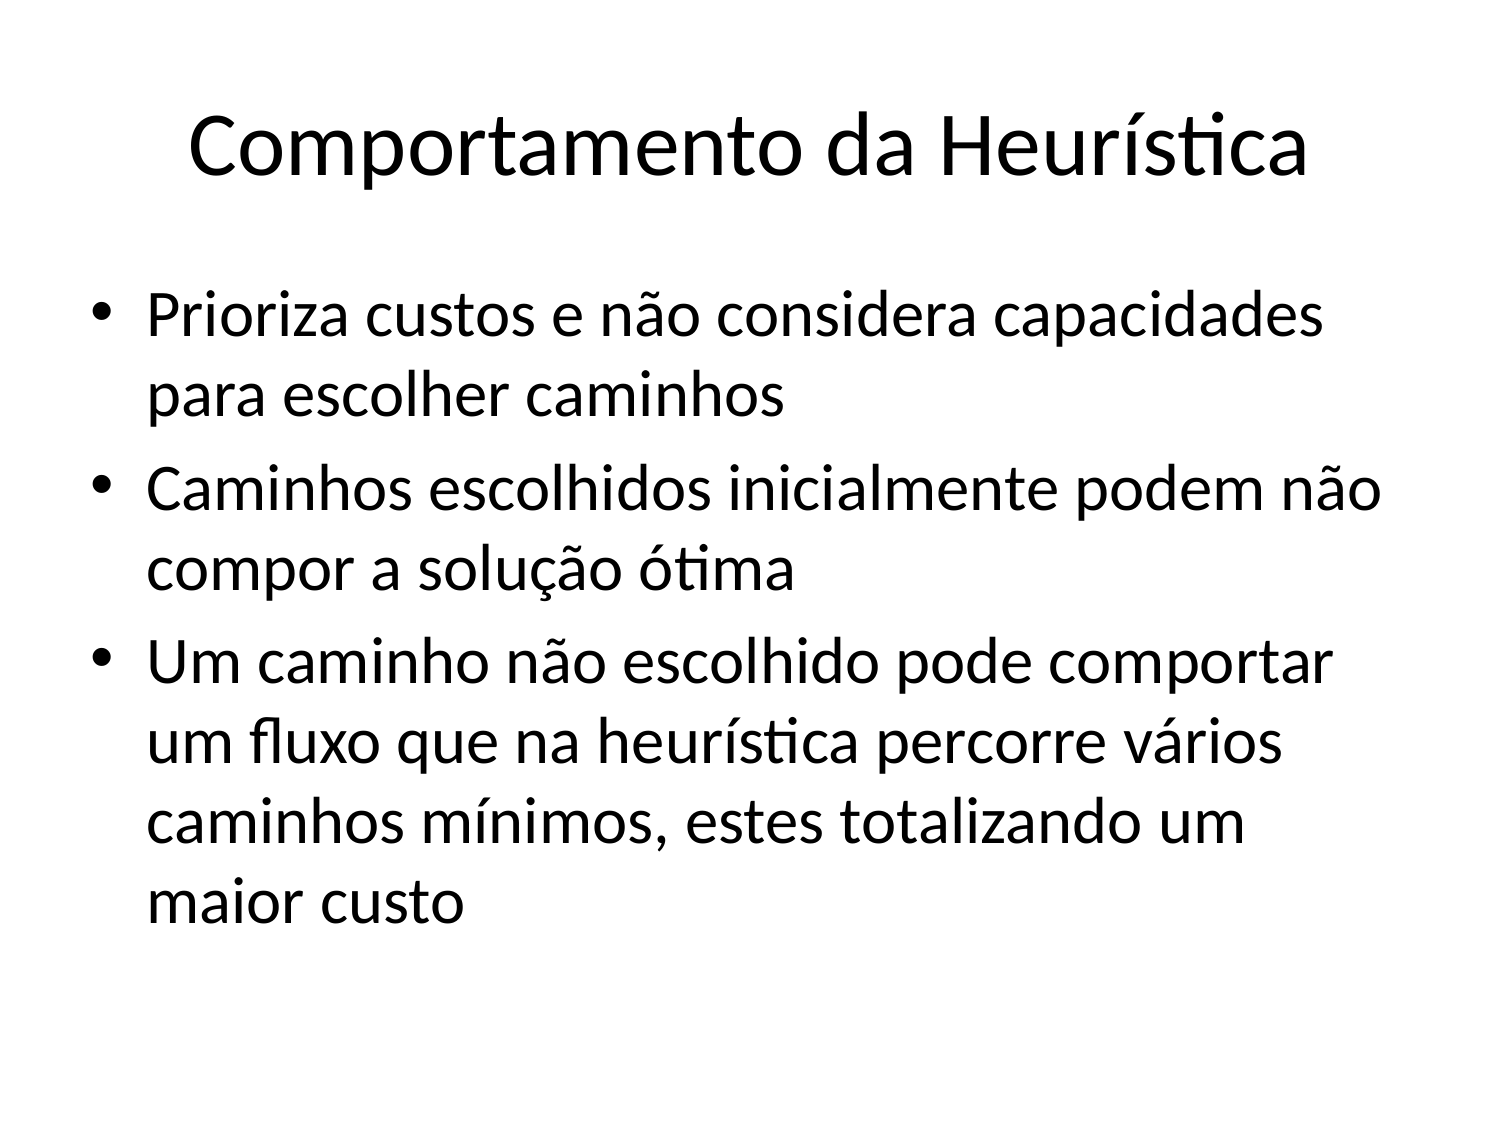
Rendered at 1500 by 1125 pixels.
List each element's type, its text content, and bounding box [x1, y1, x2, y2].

title Comportamento da Heurística [75, 45, 1425, 233]
list Prioriza custos e não considera capacidades para escolher caminhos Caminhos escolhidos inicialmente podem não compor a solução ótima Um caminho não escolhido pode comportar um fluxo que na heurística percorre vários caminhos mínimos, estes totalizando um maior custo [75, 262, 1425, 1005]
